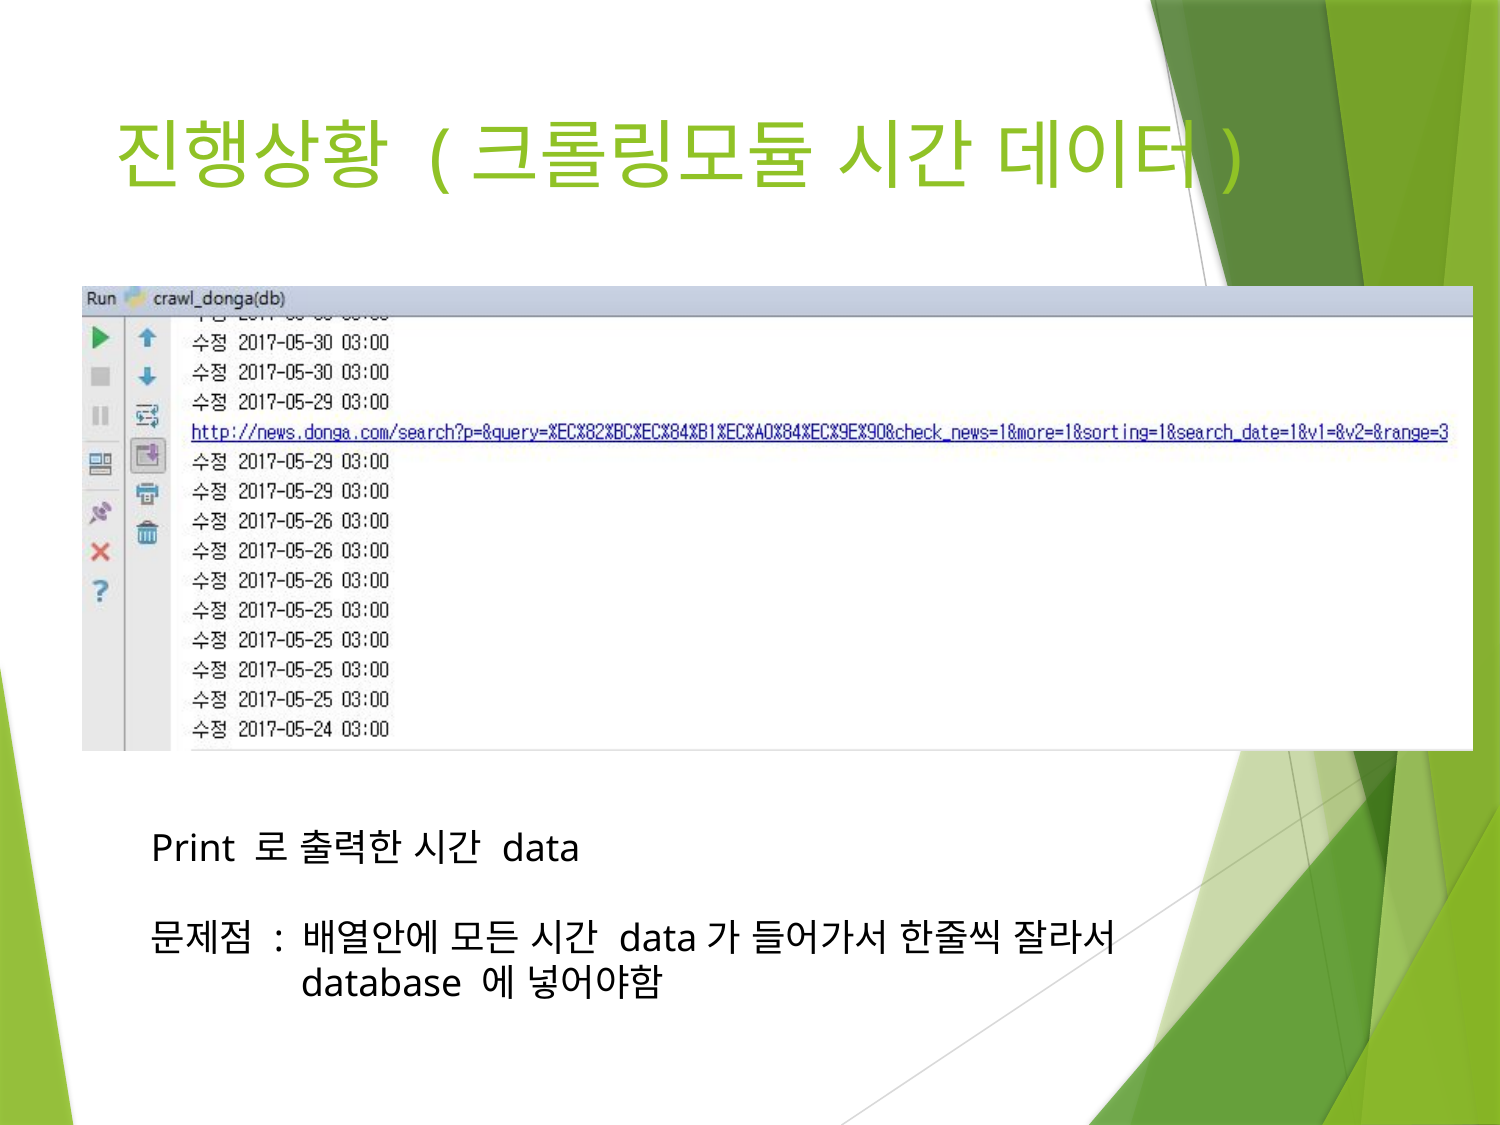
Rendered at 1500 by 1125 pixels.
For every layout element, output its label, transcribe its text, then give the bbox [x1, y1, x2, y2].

text_box Print 로 출력한 시간 data 문제점 : 배열안에 모든 시간 data가 들어가서 한줄씩 잘라서 database 에 넣어야함 [136, 816, 1133, 1012]
title 진행상황 (크롤링모듈 시간 데이터) [99, 99, 1343, 285]
picture [81, 286, 1474, 752]
